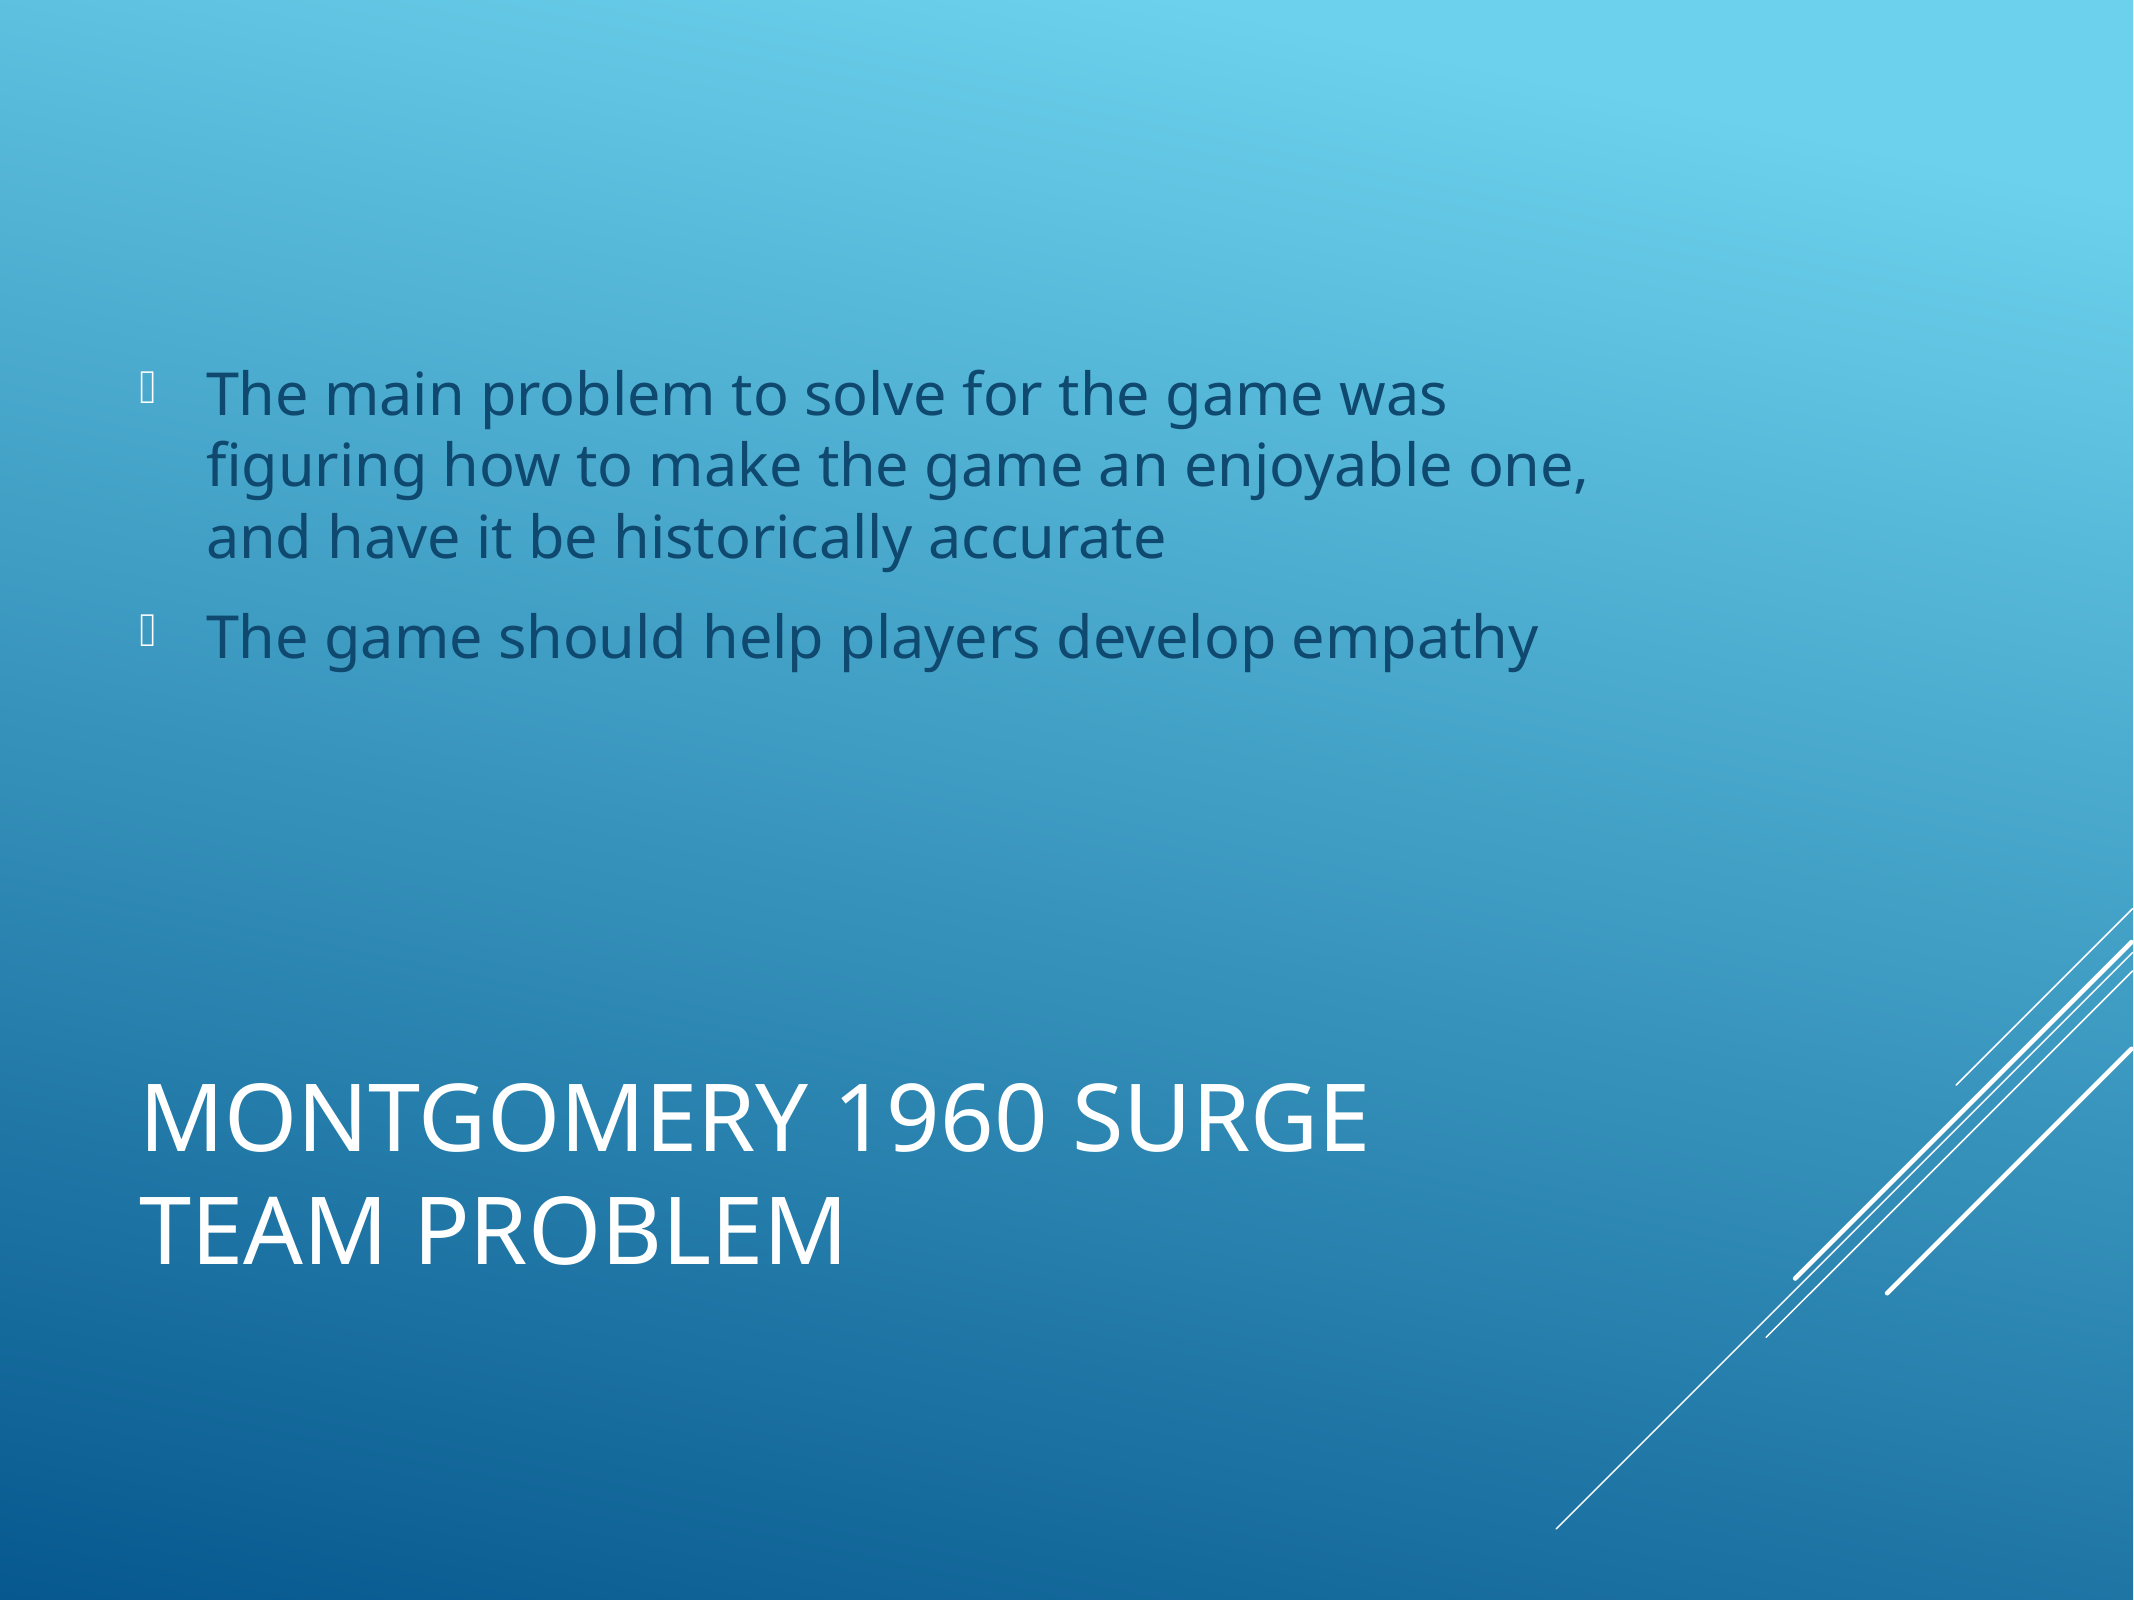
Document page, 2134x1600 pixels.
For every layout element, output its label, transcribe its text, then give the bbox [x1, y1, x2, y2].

title Montgomery 1960 Surge Team Problem [124, 1048, 1654, 1405]
list The main problem to solve for the game was figuring how to make the game an enjoyable one, and have it be historically accurate The game should help players develop empathy [124, 124, 1654, 1004]
